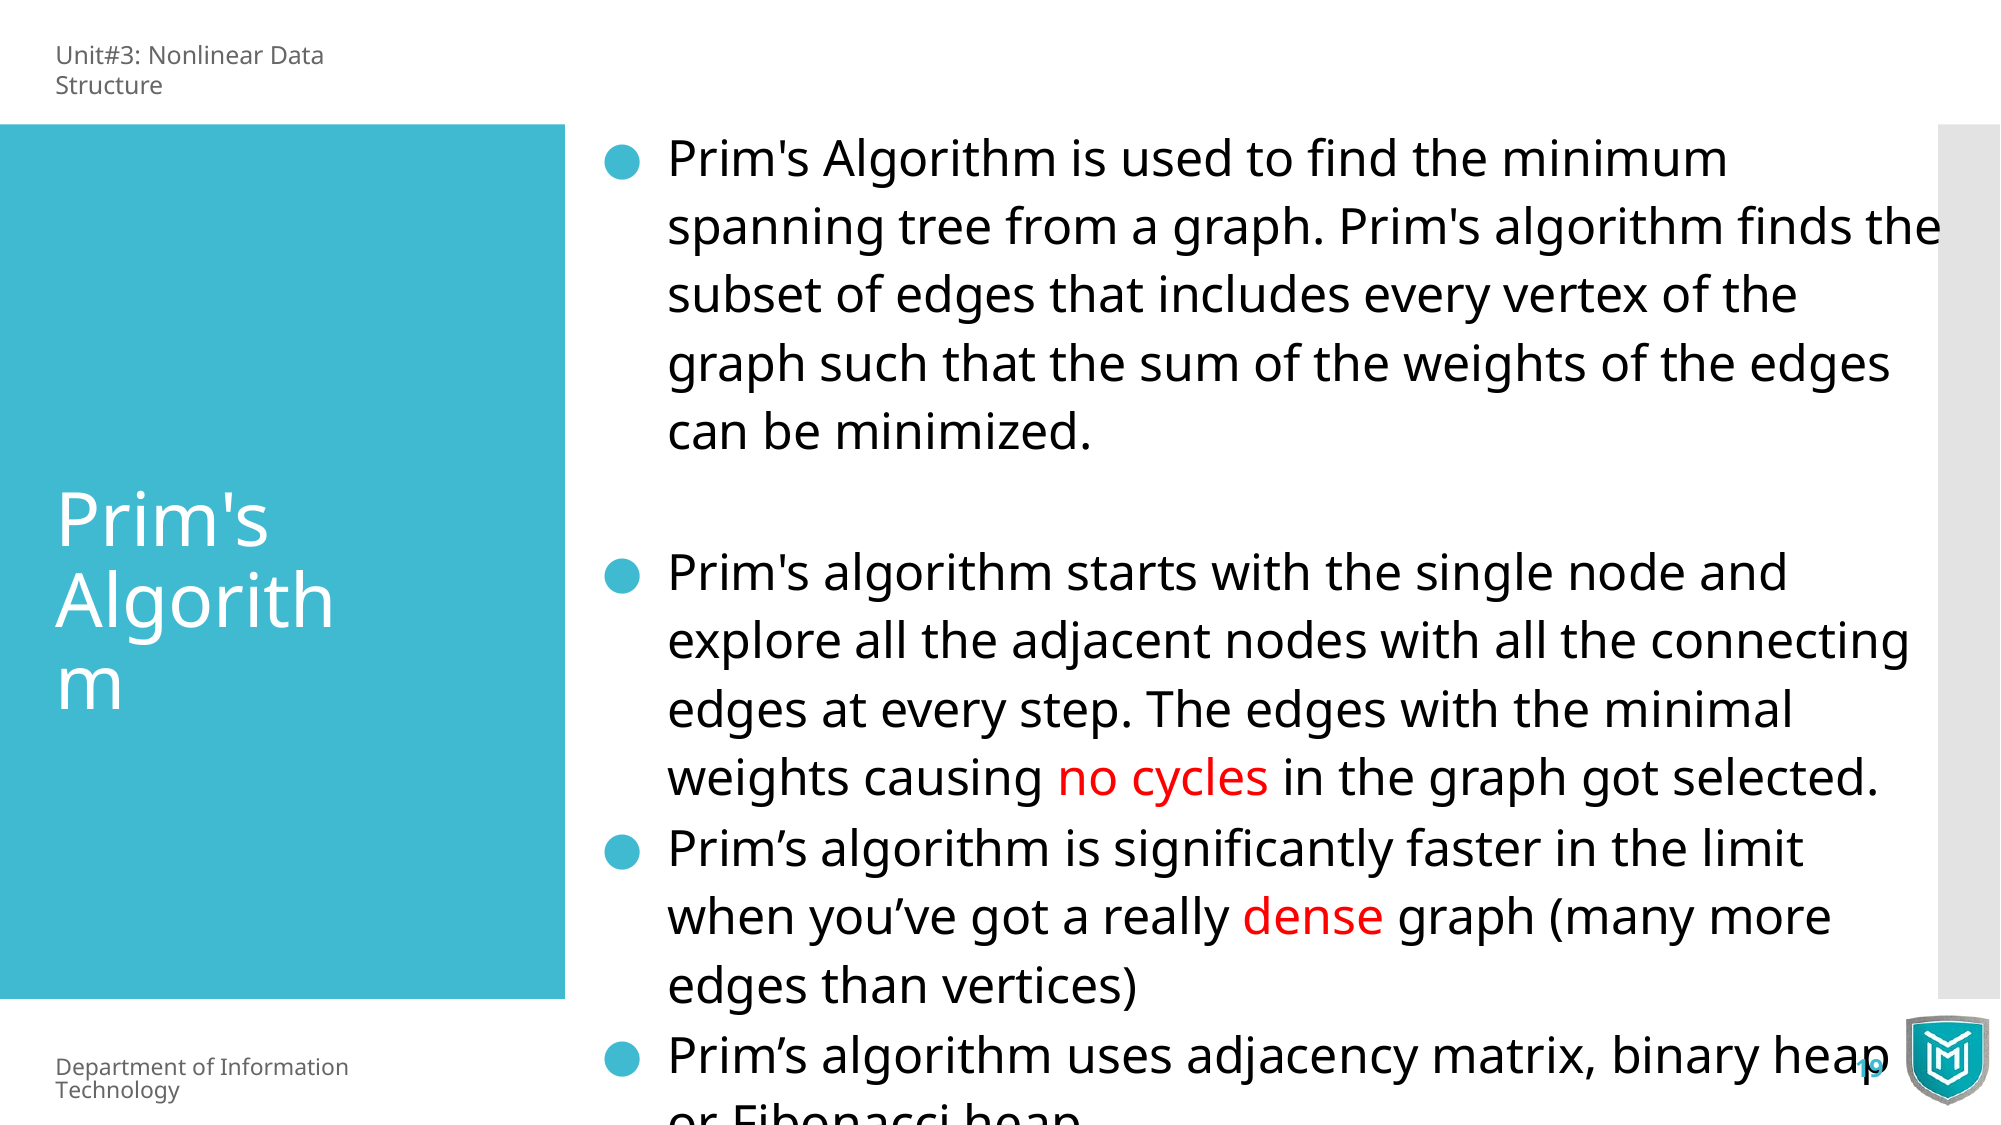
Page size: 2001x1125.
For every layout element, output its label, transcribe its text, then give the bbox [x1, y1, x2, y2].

text_box Prim's Algorithm [53, 468, 373, 725]
picture [1947, 995, 2000, 1125]
footer Department of Information Technology [53, 1056, 428, 1125]
text_box Unit#3: Nonlinear Data Structure [53, 37, 399, 100]
text_box Prim's Algorithm is used to find the minimum spanning tree from a graph. Prim's algorithm finds the subset of edges that includes every vertex of the graph such that the sum of the weights of the edges can be minimized. Prim's algorithm starts with the single node and explore all the adjacent nodes with all the connecting edges at every step. The edges with the minimal weights causing no cycles in the graph got selected. Prim’s algorithm is significantly faster in the limit when you’ve got a really dense graph (many more edges than vertices) Prim’s algorithm uses adjacency matrix, binary heap or Fibonacci heap. [600, 115, 1947, 1125]
slide_number 19 [1848, 1061, 1888, 1125]
